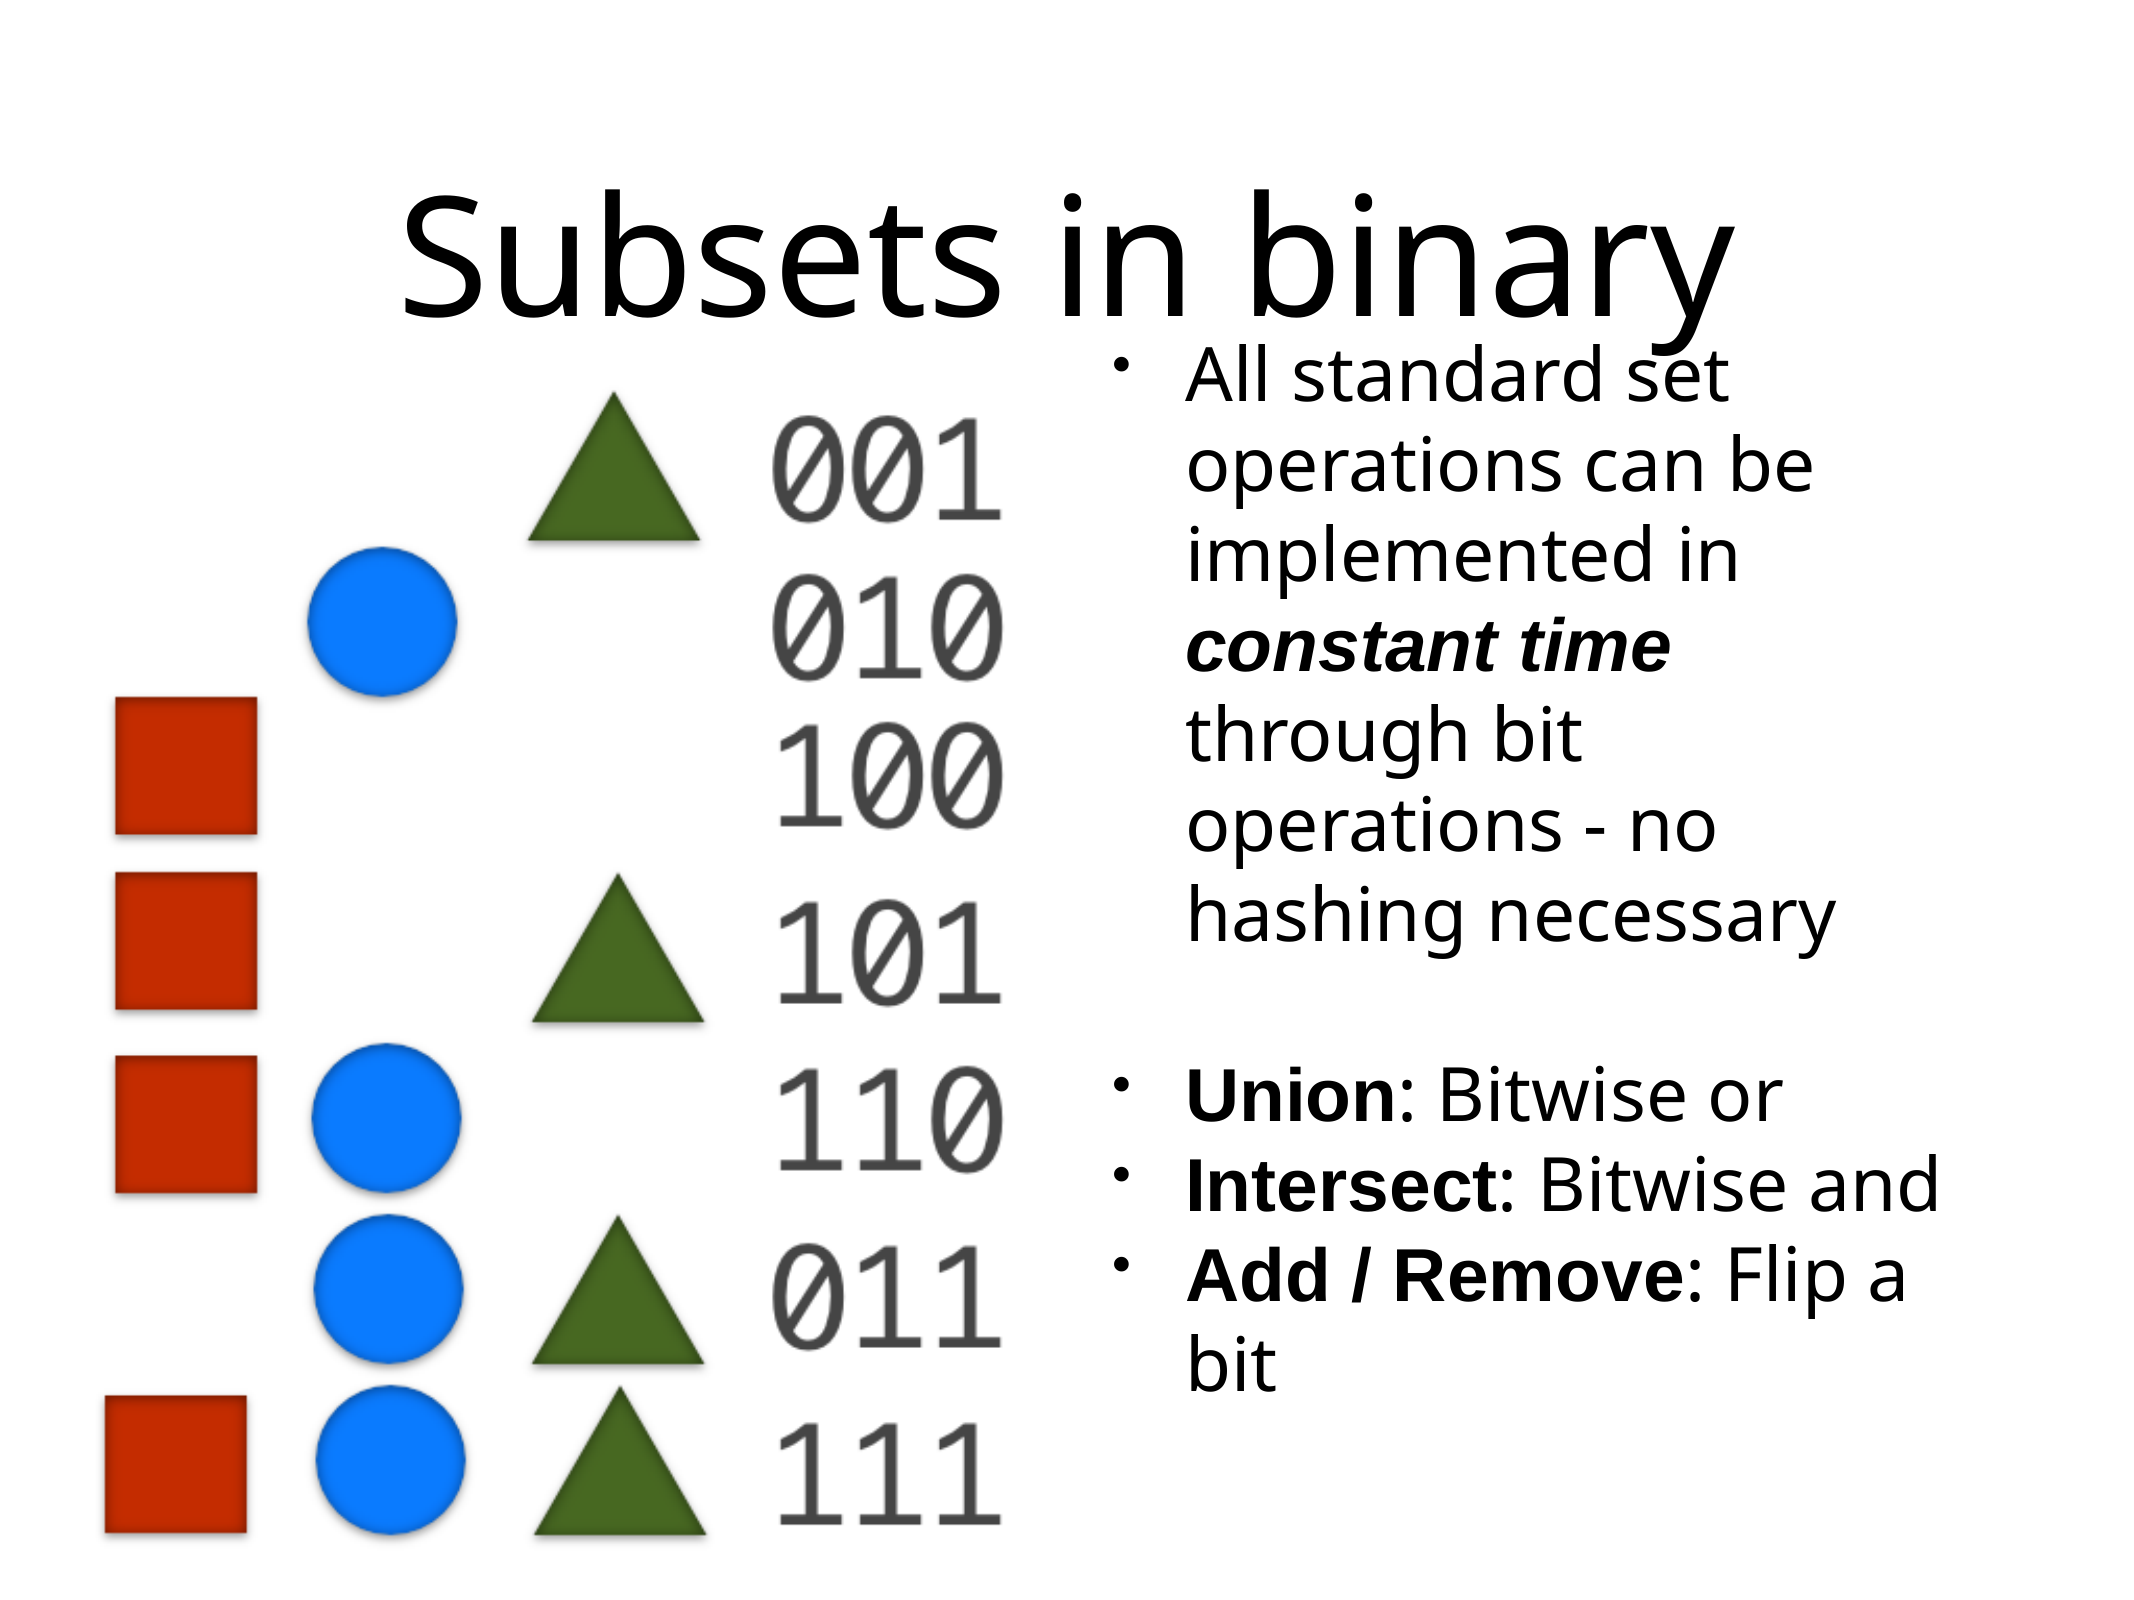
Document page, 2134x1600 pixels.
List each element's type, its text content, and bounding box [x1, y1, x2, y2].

text_box All standard set operations can be implemented in constant time through bit operations - no hashing necessary Union: Bitwise or Intersect: Bitwise and Add / Remove: Flip a bit [1103, 318, 1961, 1415]
picture [95, 318, 1013, 1570]
title Subsets in binary [155, 72, 1978, 428]
